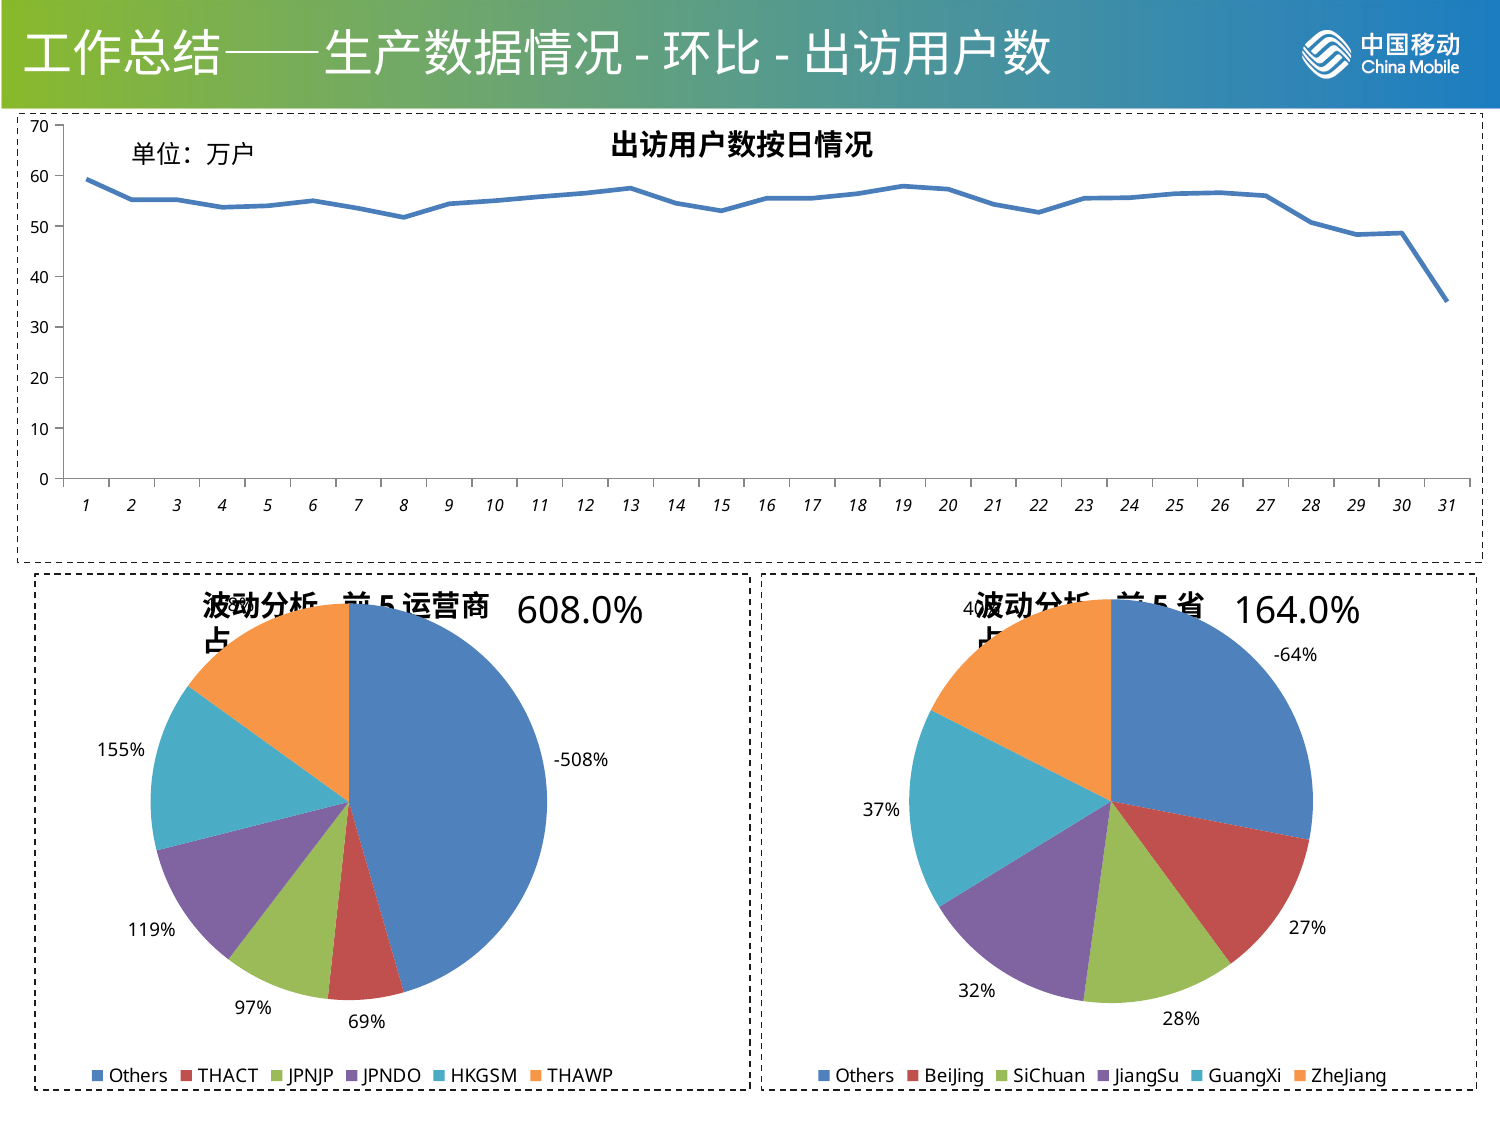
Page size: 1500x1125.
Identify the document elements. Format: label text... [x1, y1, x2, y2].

chart [0, 104, 1500, 526]
picture [0, 0, 1500, 104]
chart [749, 569, 1456, 1096]
list 工作总结——生产数据情况-环比-出访用户数 [8, 13, 1169, 96]
picture [0, 526, 1500, 1125]
chart [0, 569, 706, 1096]
